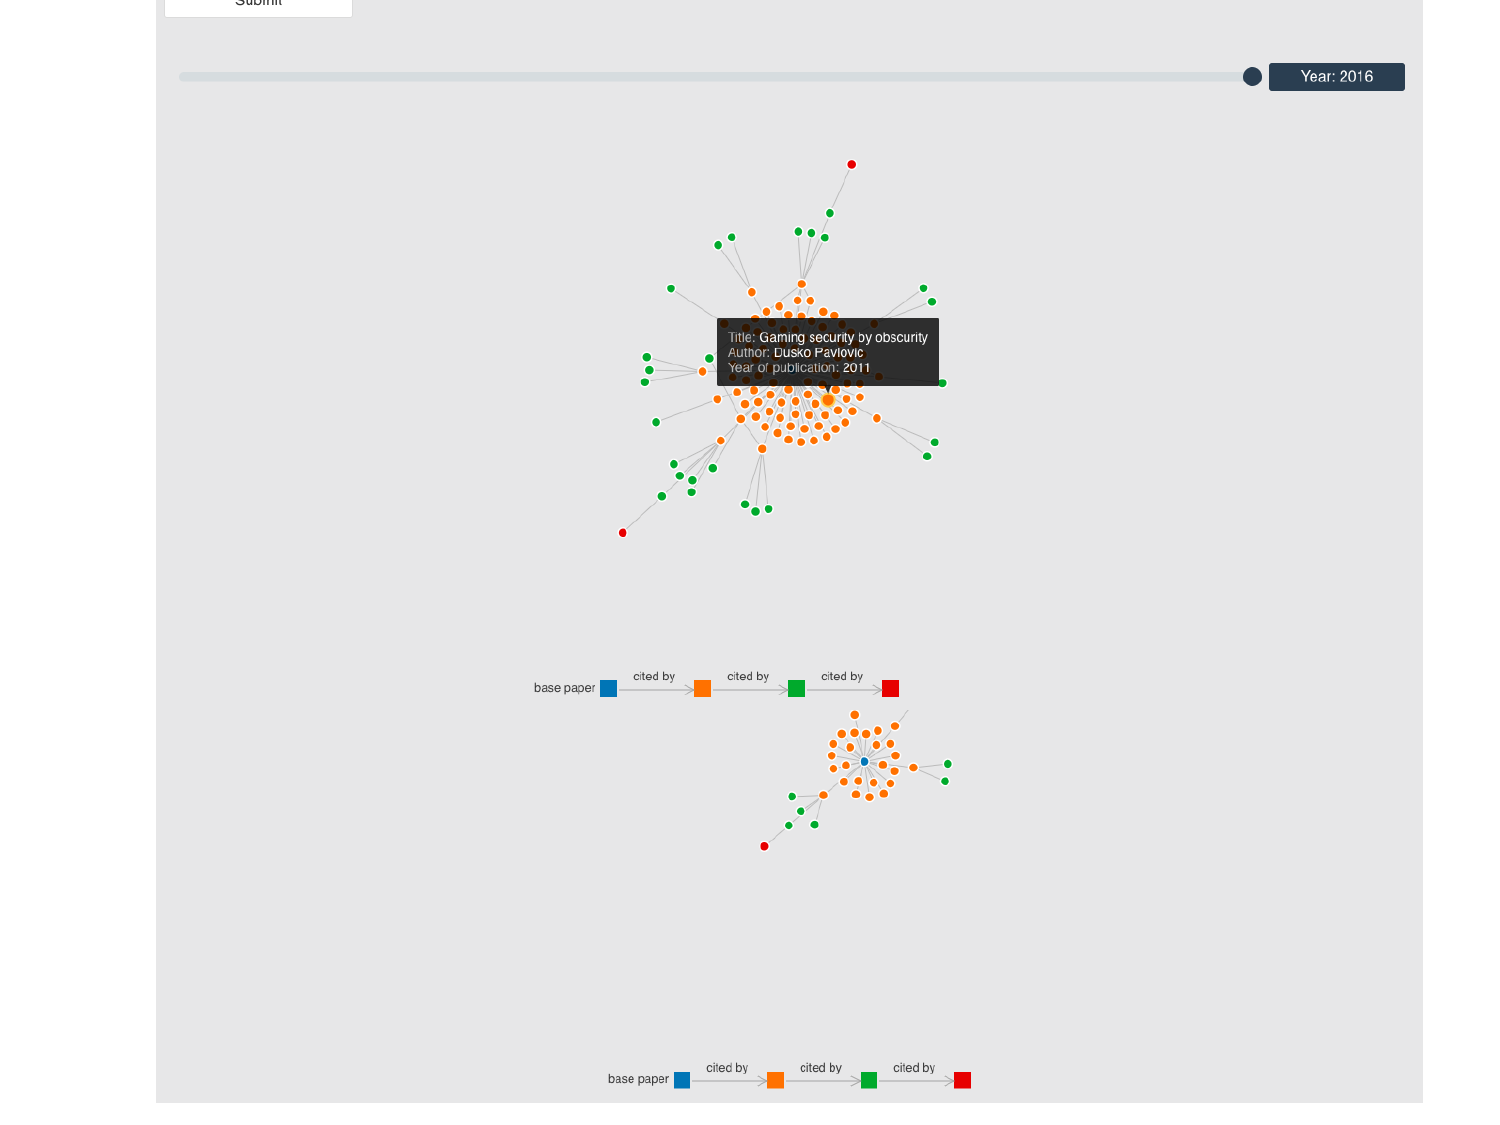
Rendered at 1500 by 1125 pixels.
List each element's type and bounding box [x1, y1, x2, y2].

picture [155, 0, 1424, 1103]
